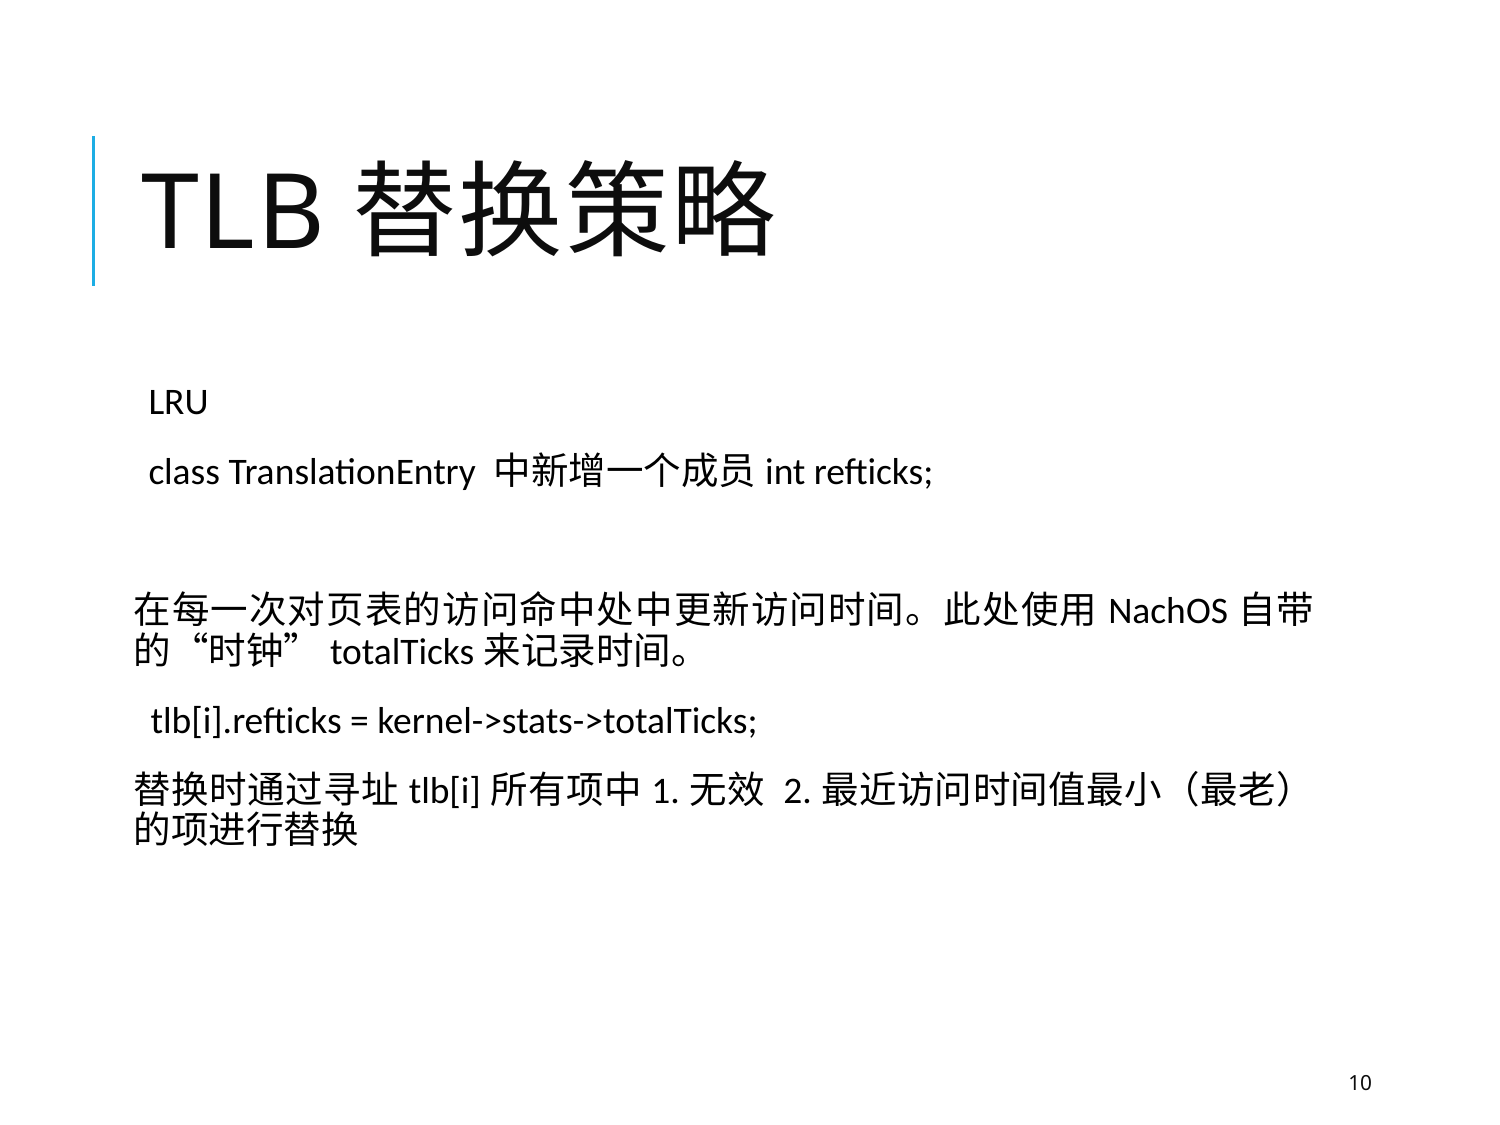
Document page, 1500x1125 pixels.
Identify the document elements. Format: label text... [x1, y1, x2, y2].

list LRU class TranslationEntry 中新增一个成员int refticks; 在每一次对页表的访问命中处中更新访问时间。此处使用NachOS自带的“时钟”totalTicks来记录时间。 tlb[i].refticks = kernel->stats->totalTicks; 替换时通过寻址tlb[i]所有项中1.无效 2.最近访问时间值最小（最老）的项进行替换 [126, 375, 1322, 1035]
title TLB替换策略 [126, 96, 1322, 342]
slide_number 10 [1333, 1061, 1454, 1107]
